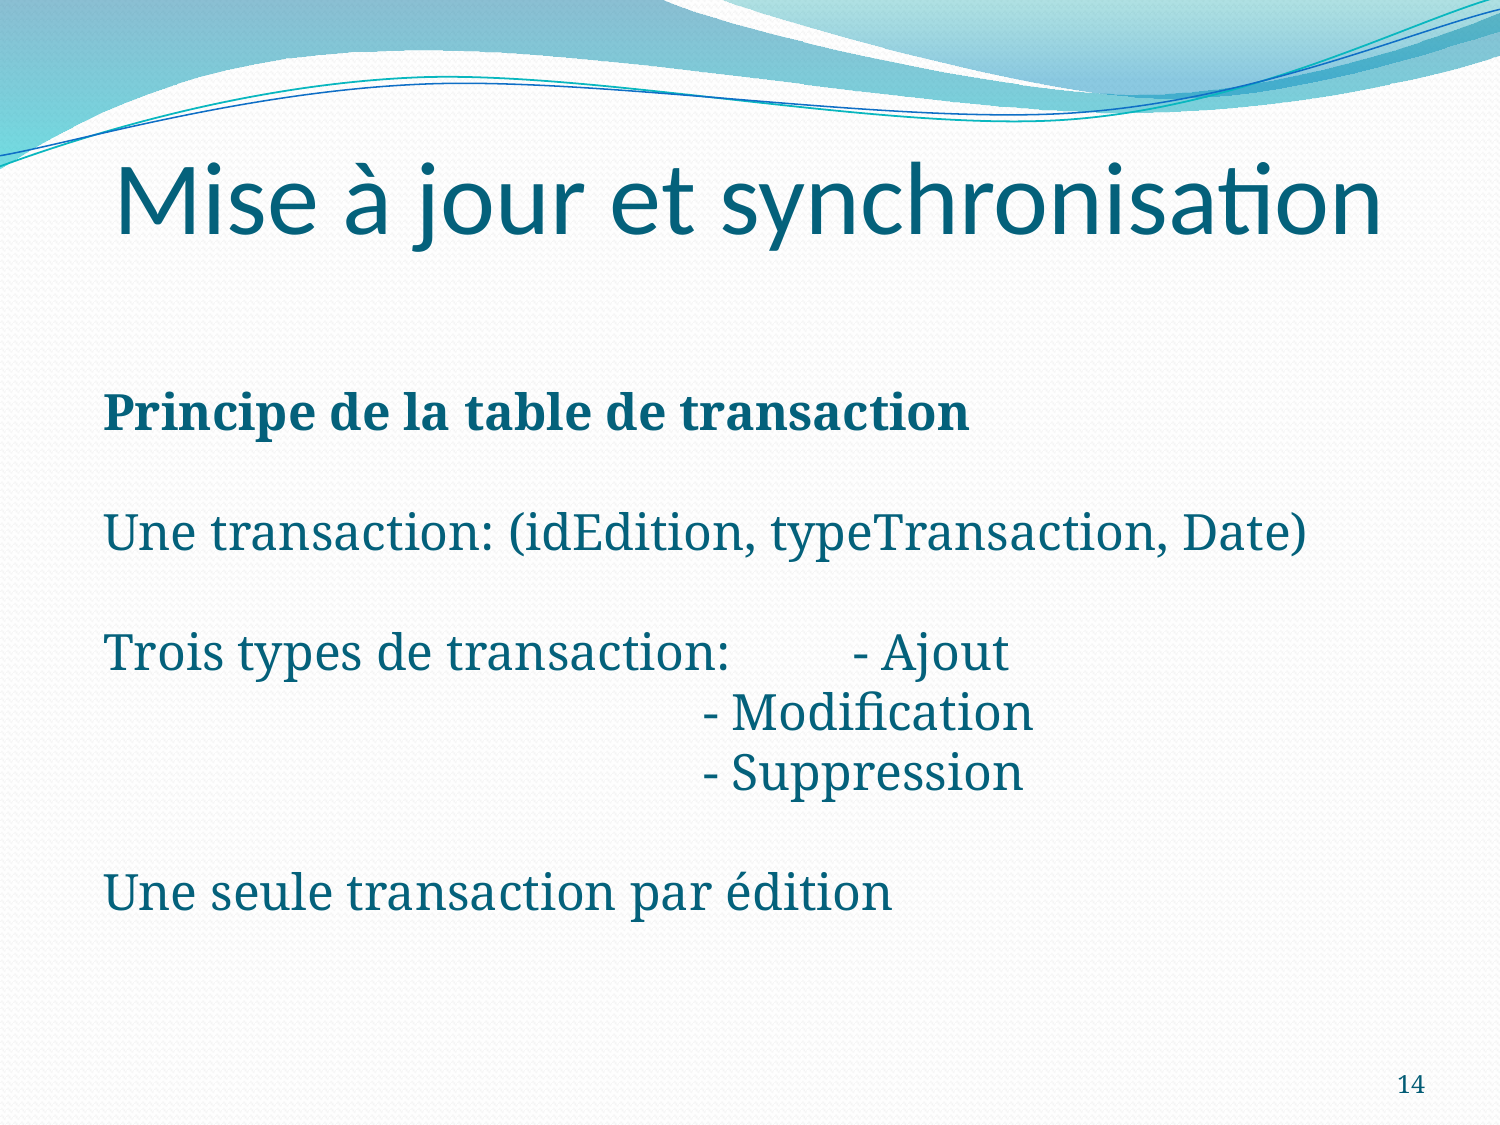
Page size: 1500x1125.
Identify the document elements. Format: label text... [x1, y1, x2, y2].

slide_number 14 [1299, 1042, 1425, 1103]
text_box Principe de la table de transaction Une transaction: (idEdition, typeTransaction, Date) Trois types de transaction: - Ajout - Modification - Suppression Une seule transaction par édition [88, 373, 1400, 929]
title Mise à jour et synchronisation [0, 0, 1500, 256]
